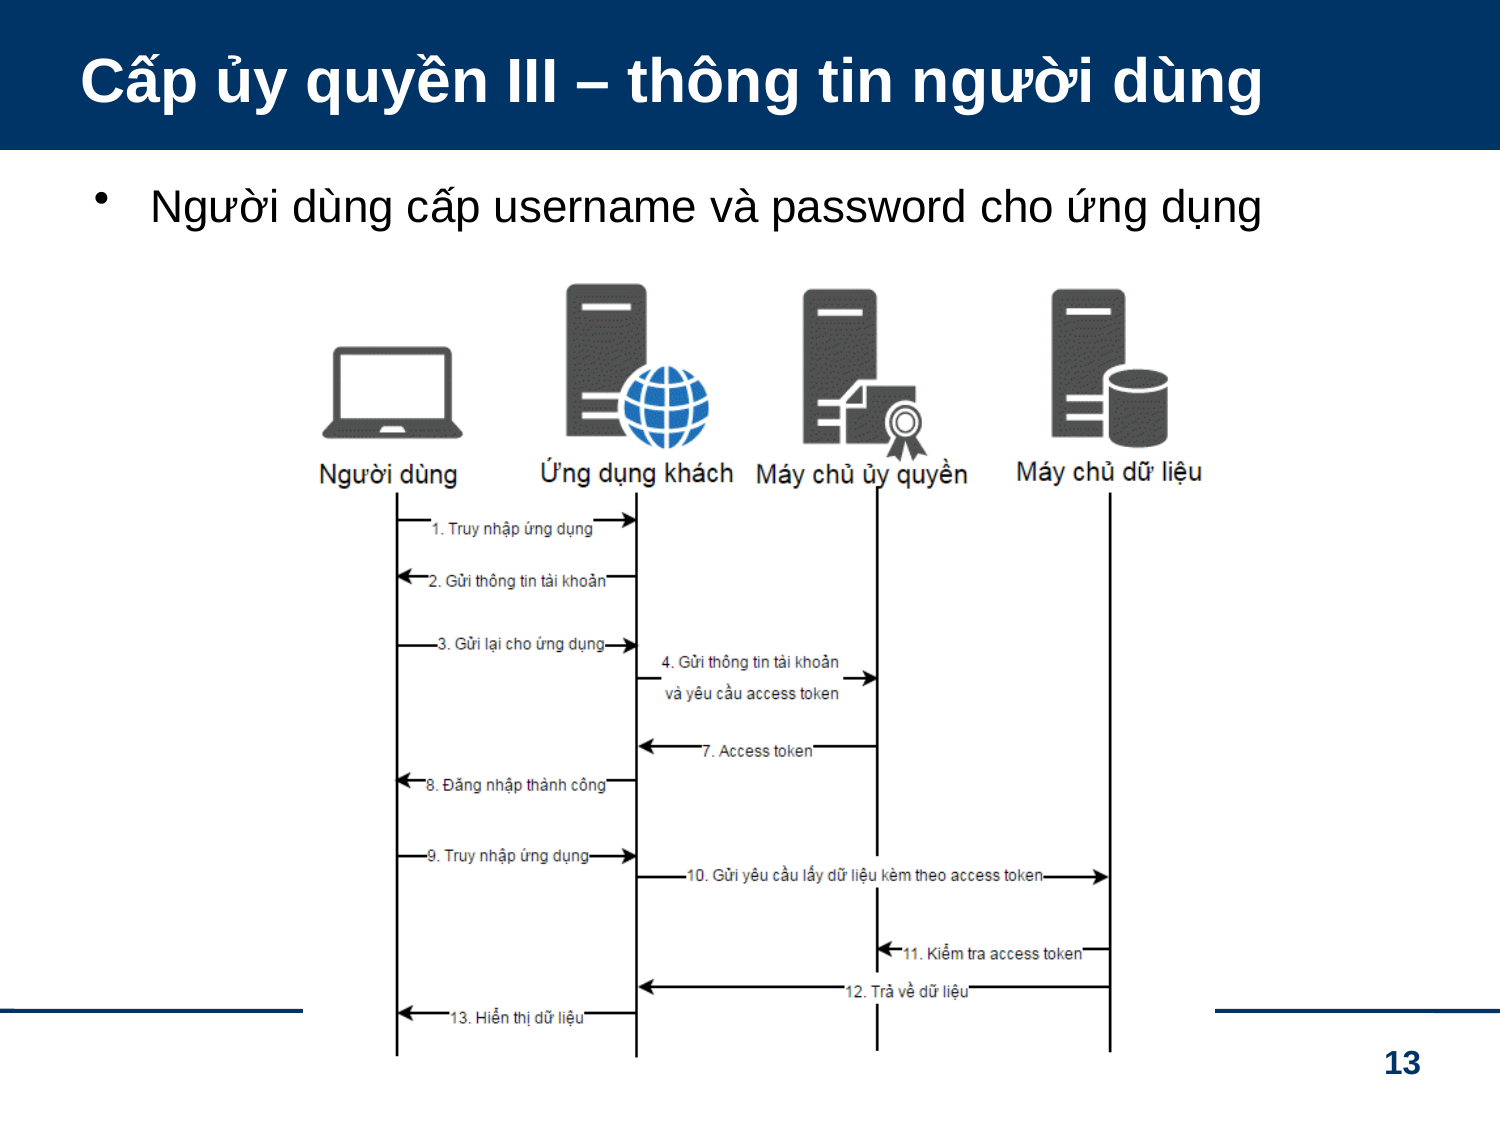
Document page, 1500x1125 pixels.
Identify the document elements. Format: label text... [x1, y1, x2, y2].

list Người dùng cấp username và password cho ứng dụng [78, 168, 1440, 969]
title Cấp ủy quyền III – thông tin người dùng [64, 45, 1292, 110]
picture [303, 259, 1215, 1072]
